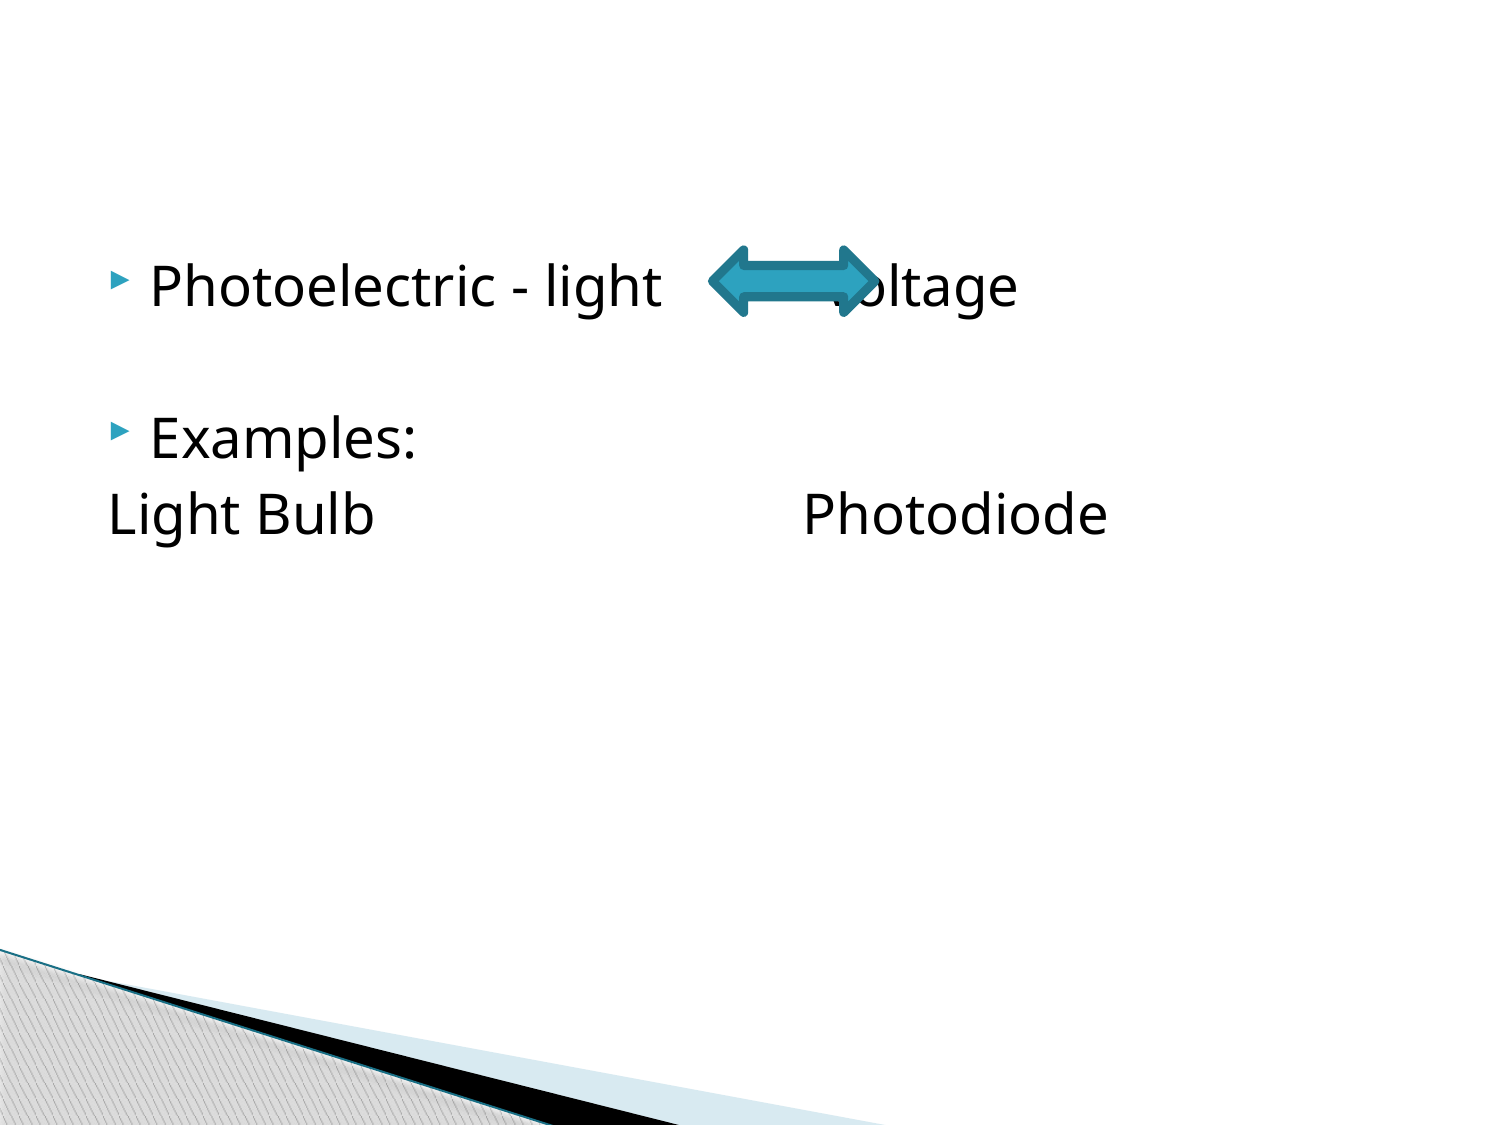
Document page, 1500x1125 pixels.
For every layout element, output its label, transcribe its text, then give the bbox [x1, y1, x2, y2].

text_box [707, 245, 880, 317]
list Photoelectric - light voltage Examples: Light Bulb Photodiode [75, 243, 1425, 986]
